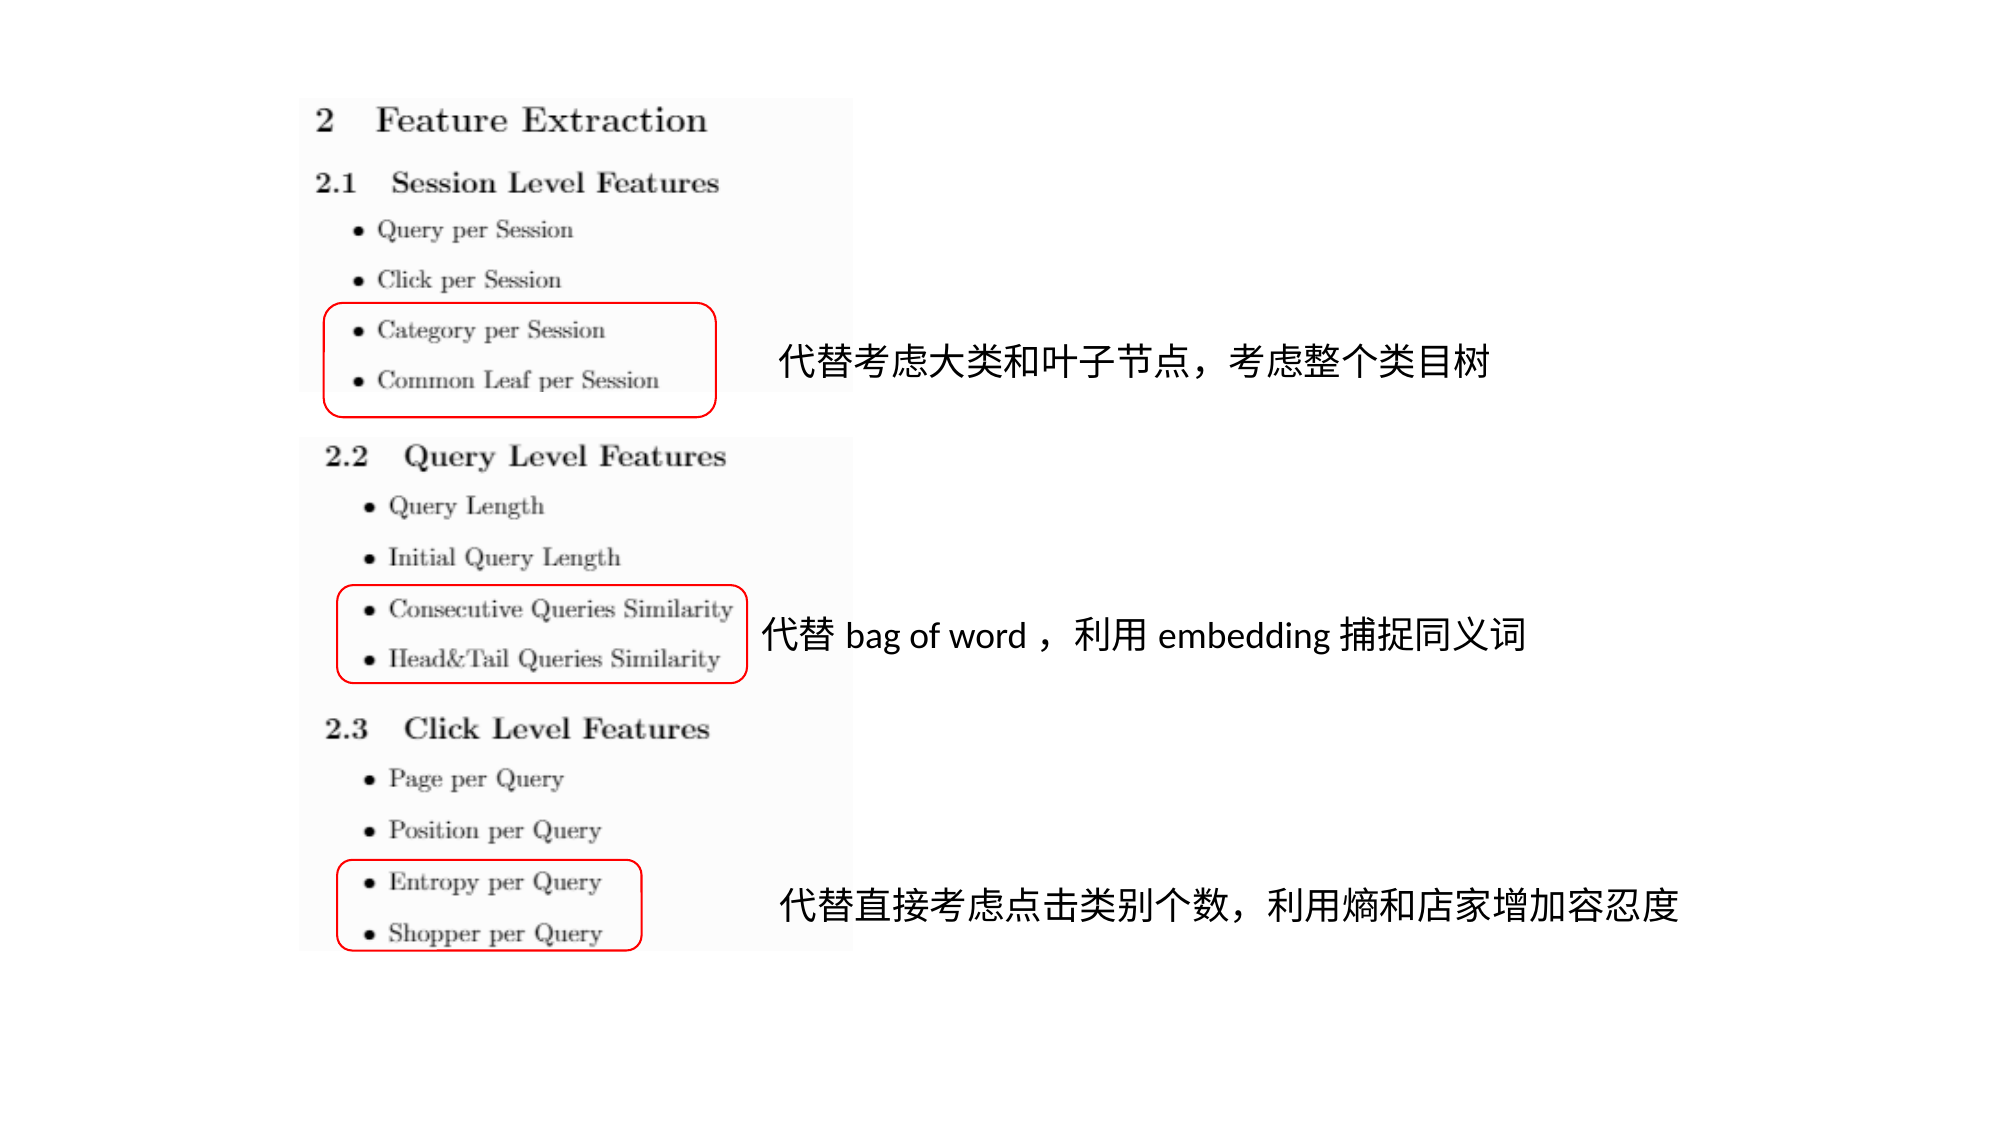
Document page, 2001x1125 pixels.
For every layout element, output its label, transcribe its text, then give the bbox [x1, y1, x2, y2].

picture [299, 98, 853, 392]
picture [299, 437, 853, 951]
text_box [322, 392, 717, 419]
text_box 代替考虑大类和叶子节点，考虑整个类目树 [853, 330, 1507, 391]
text_box 代替直接考虑点击类别个数，利用熵和店家增加容忍度 [853, 874, 1695, 935]
text_box 代替bag of word，利用embedding捕捉同义词 [853, 603, 1542, 664]
